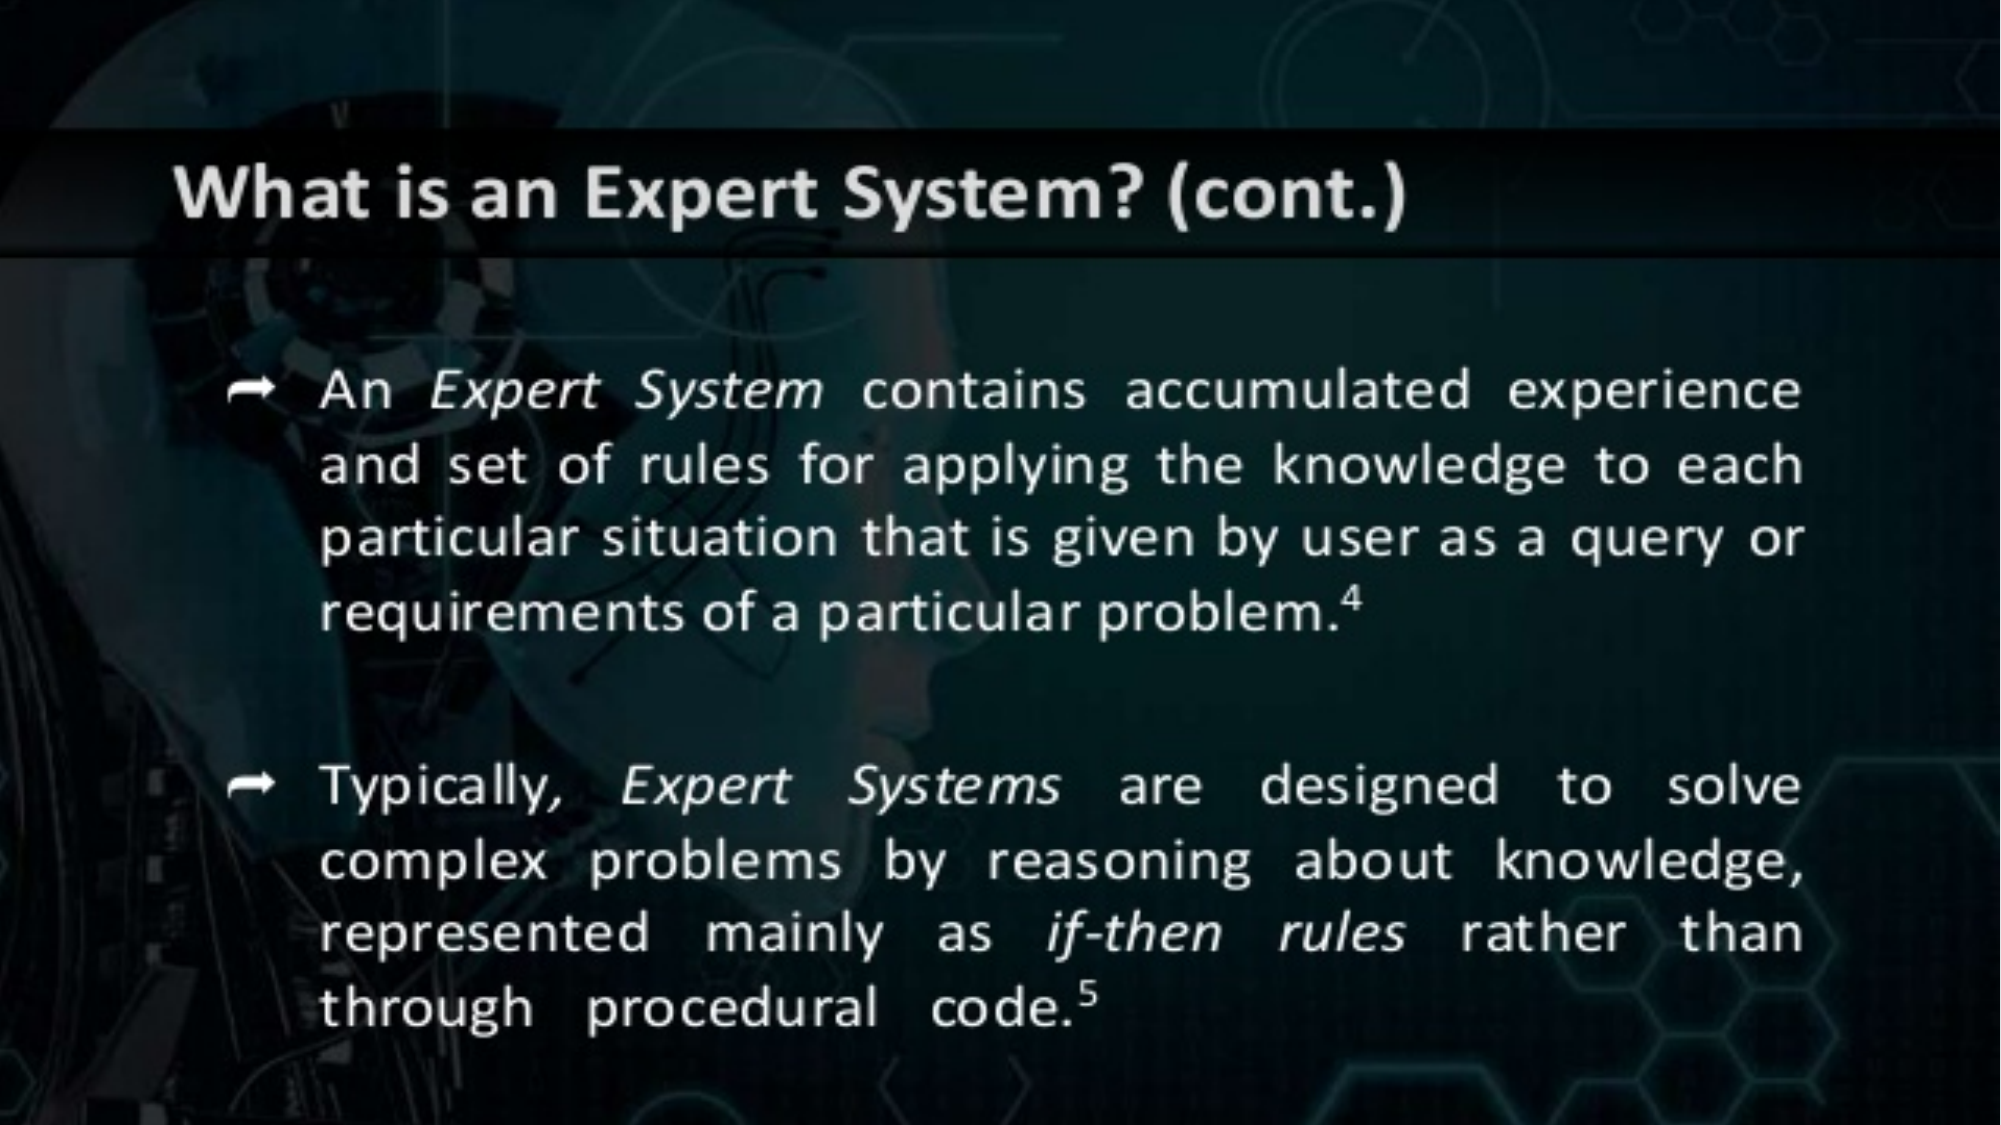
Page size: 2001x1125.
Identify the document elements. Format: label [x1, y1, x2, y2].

list [0, 0, 2000, 1125]
